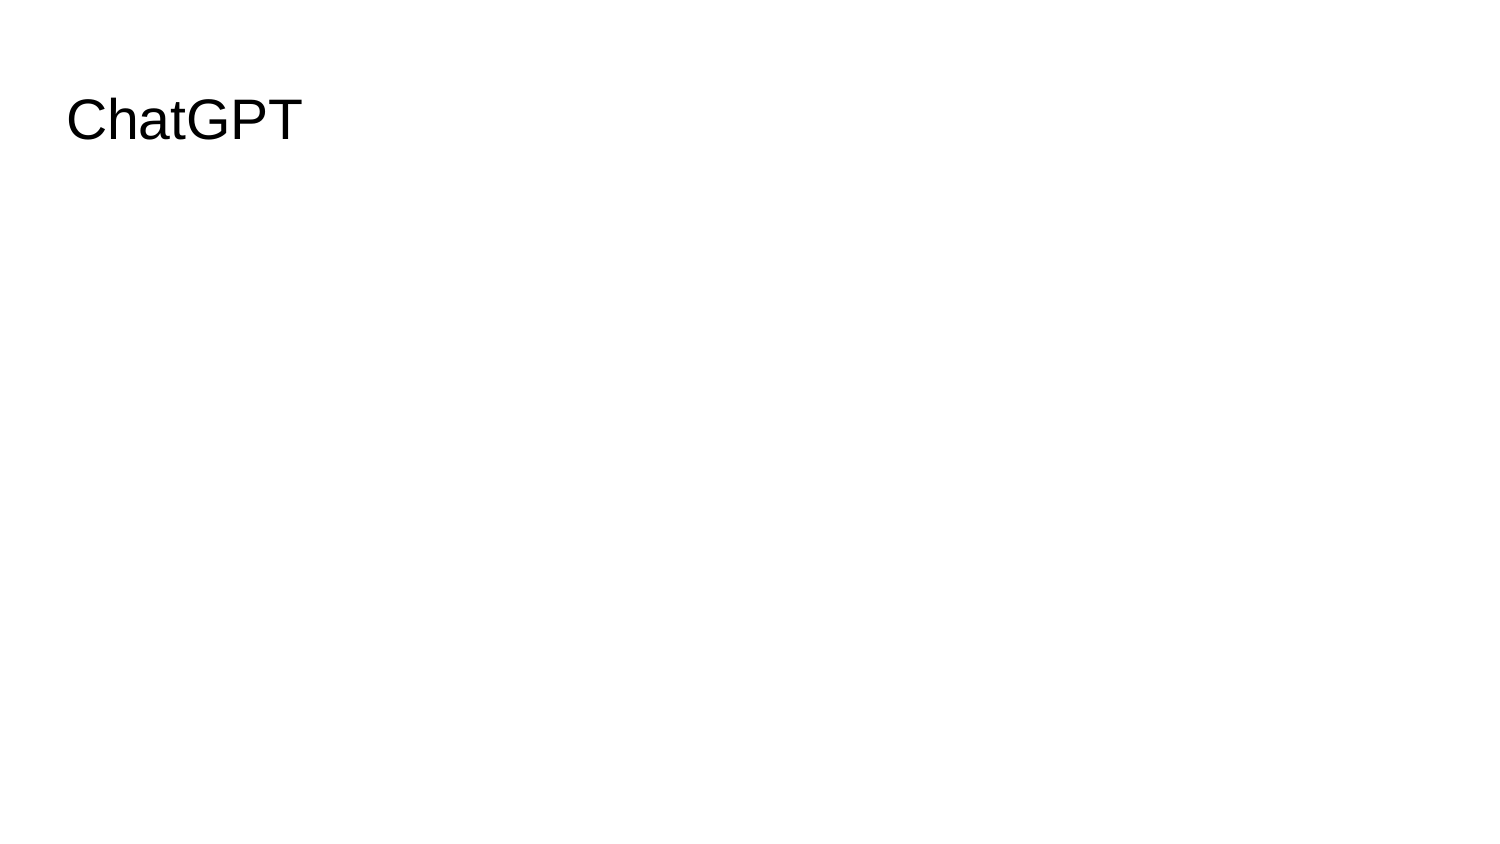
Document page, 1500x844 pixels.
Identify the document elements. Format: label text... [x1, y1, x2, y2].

title ChatGPT [51, 72, 1449, 167]
